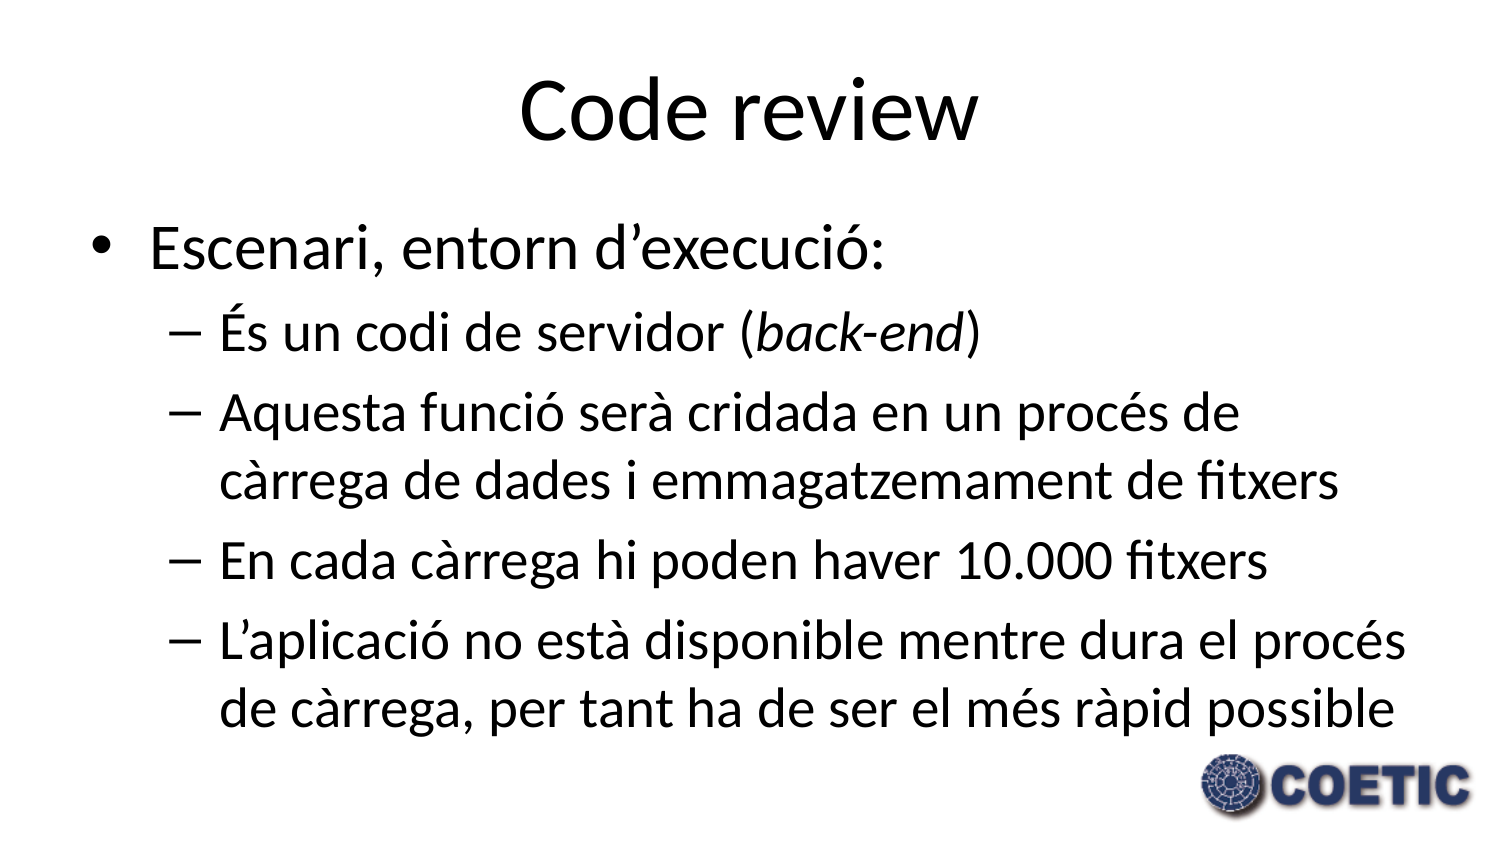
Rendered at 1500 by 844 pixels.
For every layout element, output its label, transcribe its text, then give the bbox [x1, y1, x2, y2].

list Escenari, entorn d’execució: És un codi de servidor (back-end) Aquesta funció serà cridada en un procés de càrrega de dades i emmagatzemament de fitxers En cada càrrega hi poden haver 10.000 fitxers L’aplicació no està disponible mentre dura el procés de càrrega, per tant ha de ser el més ràpid possible [75, 196, 1425, 754]
title Code review [75, 33, 1425, 175]
picture [1187, 749, 1483, 824]
